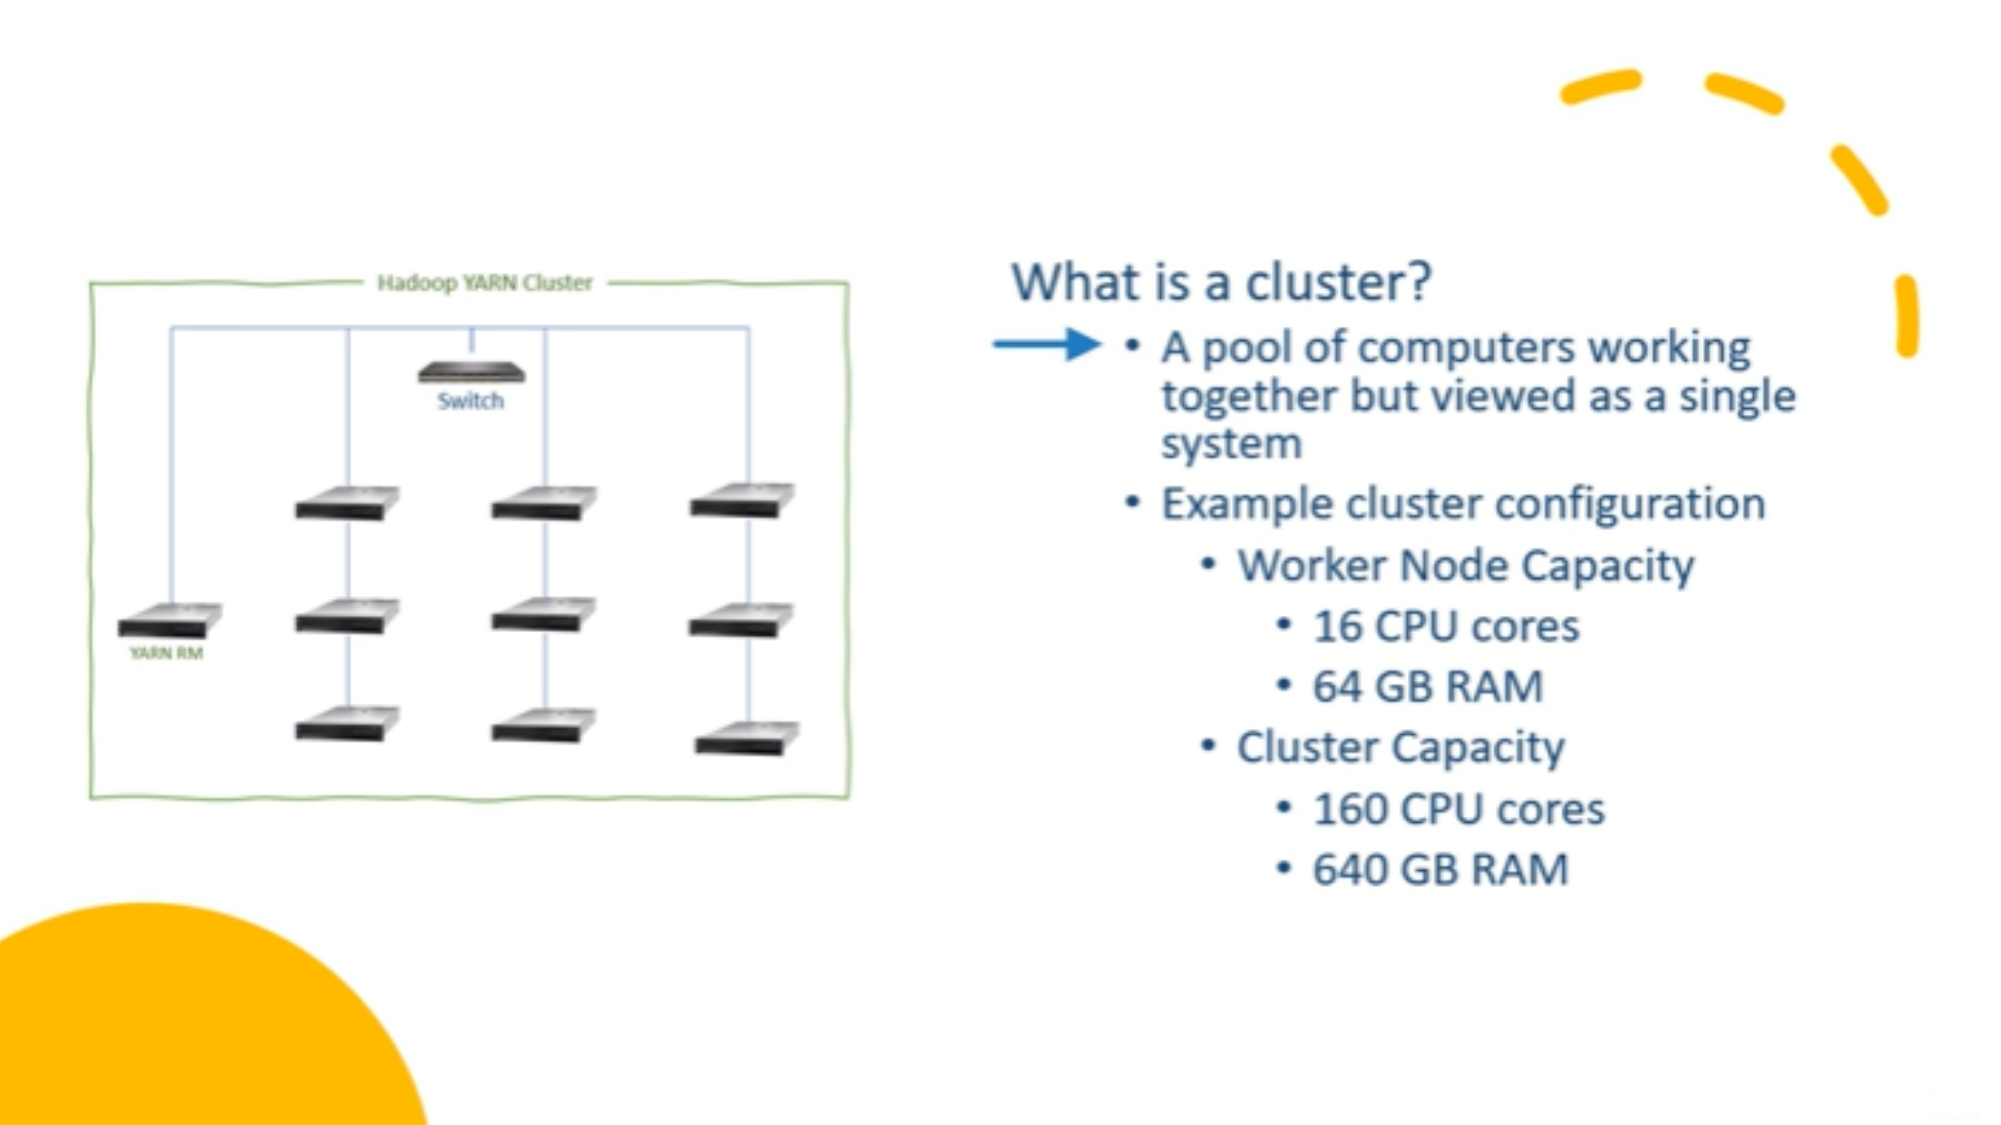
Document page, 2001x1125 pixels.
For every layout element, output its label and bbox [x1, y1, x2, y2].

list [0, 0, 2000, 1125]
